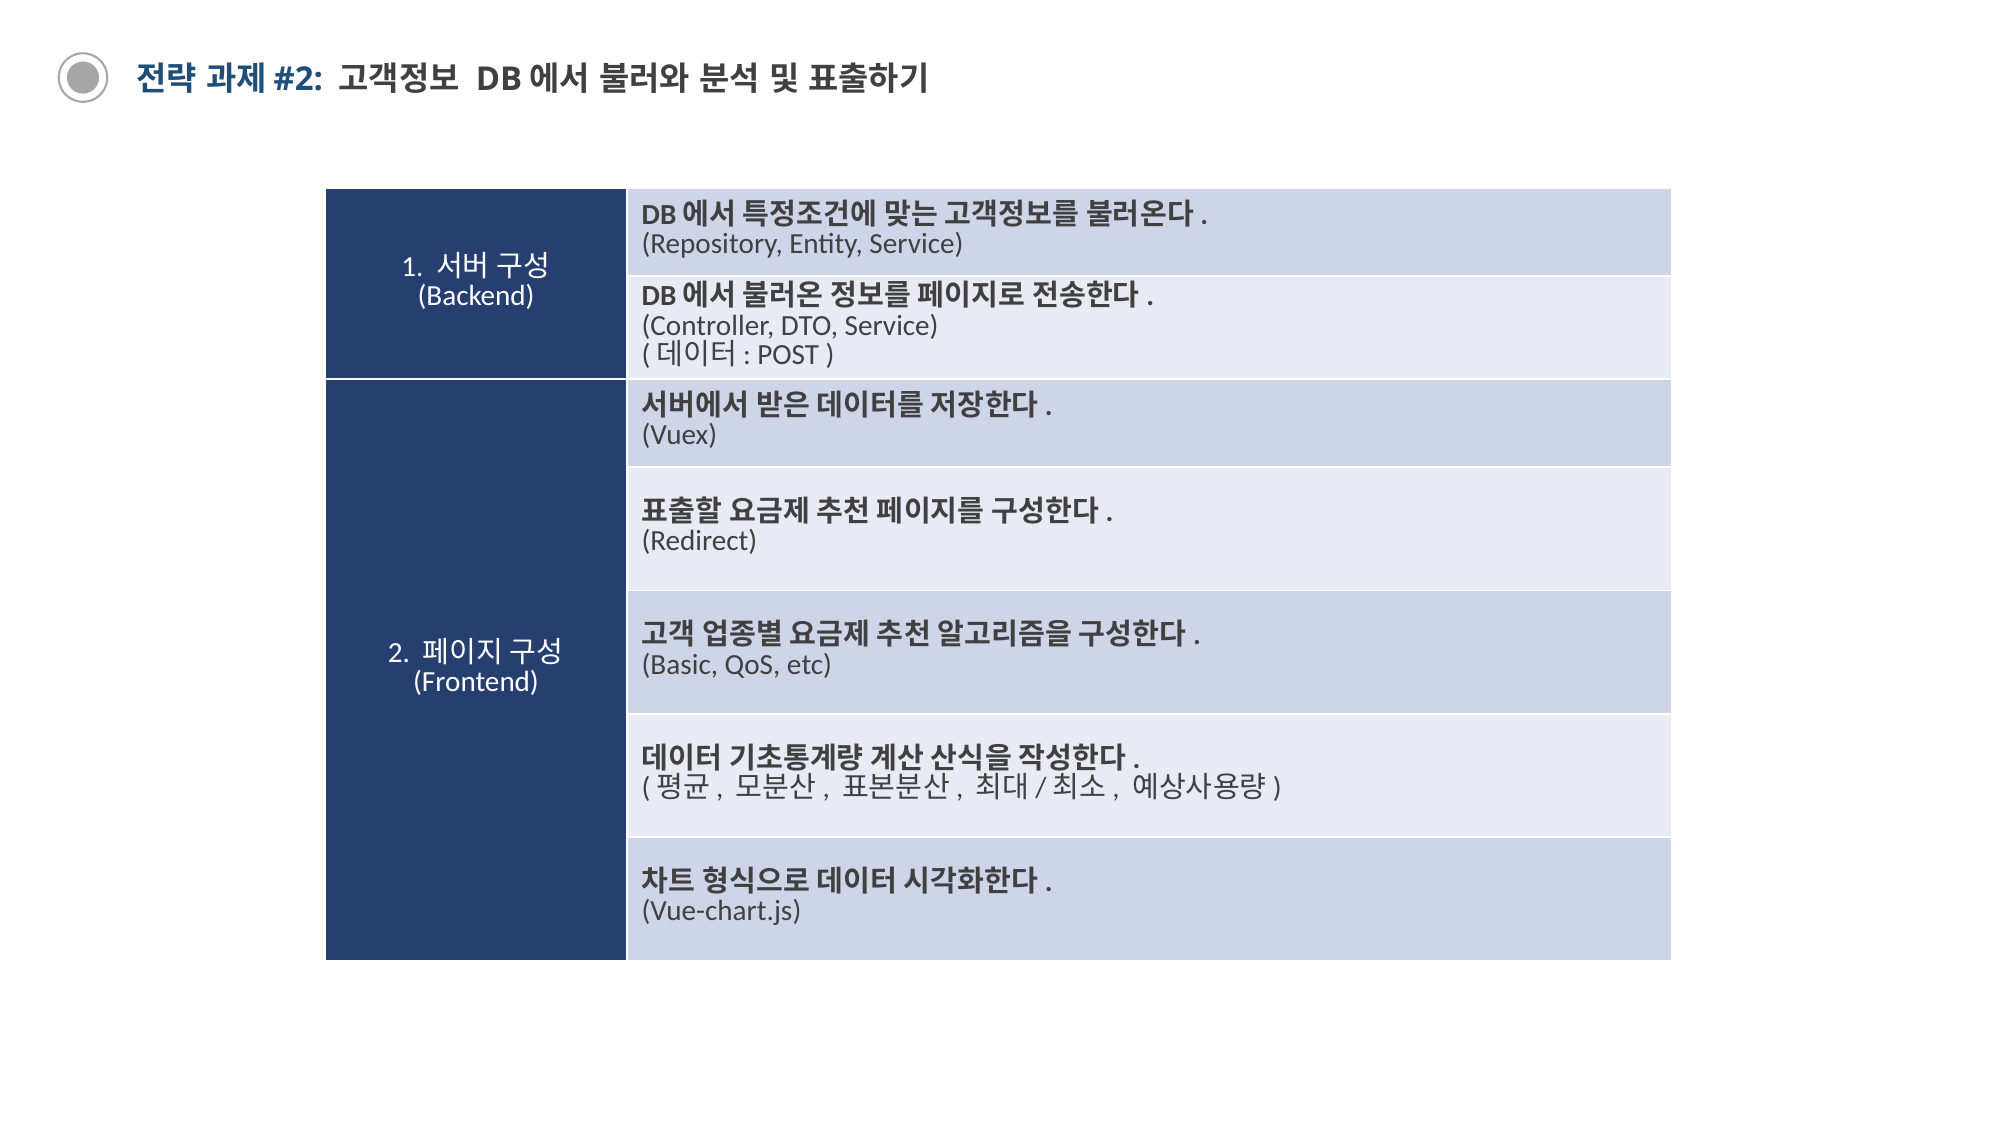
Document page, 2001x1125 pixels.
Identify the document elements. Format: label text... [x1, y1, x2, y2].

table_cell 표출할 요금제 추천 페이지를 구성한다. (Redirect) [628, 468, 1671, 590]
table_cell 차트 형식으로 데이터 시각화한다. (Vue-chart.js) [628, 838, 1671, 960]
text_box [58, 49, 1029, 105]
table_cell 서버에서 받은 데이터를 저장한다. (Vuex) [628, 380, 1671, 466]
table_cell 데이터 기초통계량 계산 산식을 작성한다. (평균, 모분산, 표본분산, 최대/최소, 예상사용량) [628, 715, 1671, 836]
table_cell DB에서 불러온 정보를 페이지로 전송한다. (Controller, DTO, Service) (데이터: POST ) [628, 277, 1671, 378]
table_cell 고객 업종별 요금제 추천 알고리즘을 구성한다. (Basic, QoS, etc) [628, 591, 1671, 713]
table_header DB에서 특정조건에 맞는 고객정보를 불러온다. (Repository, Entity, Service) [628, 189, 1671, 275]
table_header 1. 서버 구성 (Backend) [326, 189, 626, 378]
table_cell 2. 페이지 구성 (Frontend) [326, 380, 626, 960]
